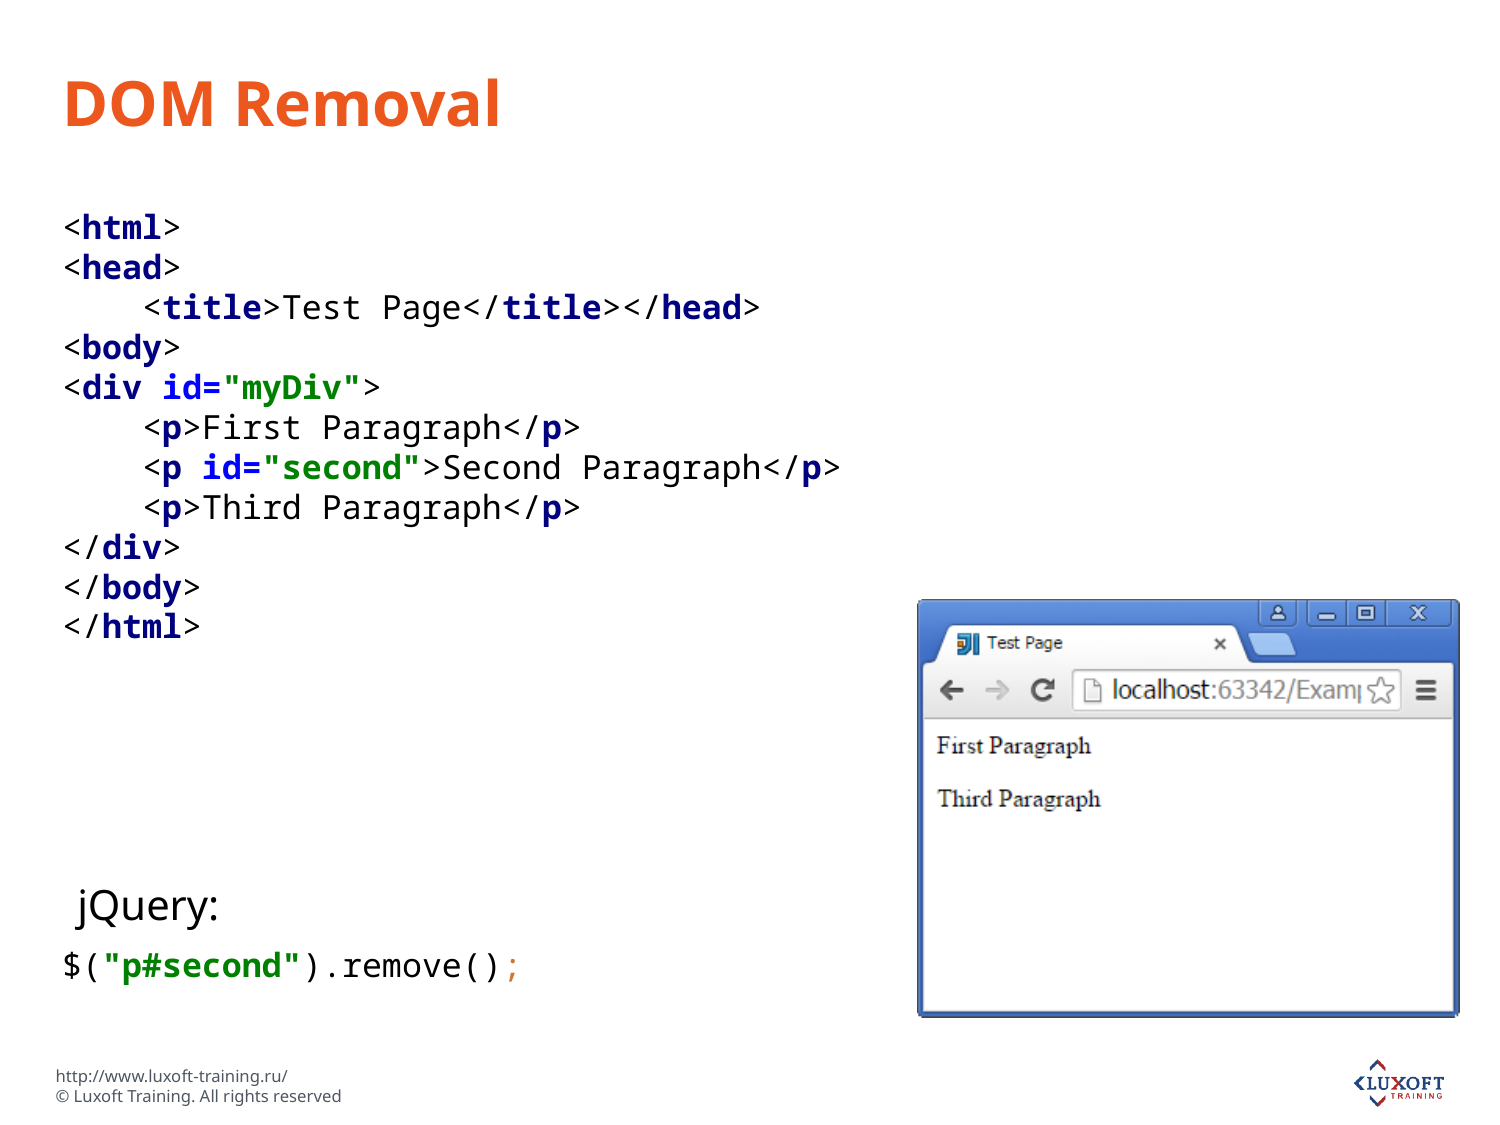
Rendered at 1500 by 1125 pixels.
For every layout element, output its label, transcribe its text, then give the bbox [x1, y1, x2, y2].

picture [917, 599, 1460, 1018]
title DOM Removal [47, 59, 1457, 143]
text_box $("p#second").remove(); [47, 936, 888, 992]
text_box <html> <head> <title>Test Page</title></head> <body> <div id="myDiv"> <p>First Paragraph</p> <p id="second">Second Paragraph</p> <p>Third Paragraph</p> </div> </body> </html> [47, 199, 1420, 654]
text_box jQuery: [62, 871, 547, 936]
picture [1339, 1059, 1458, 1107]
